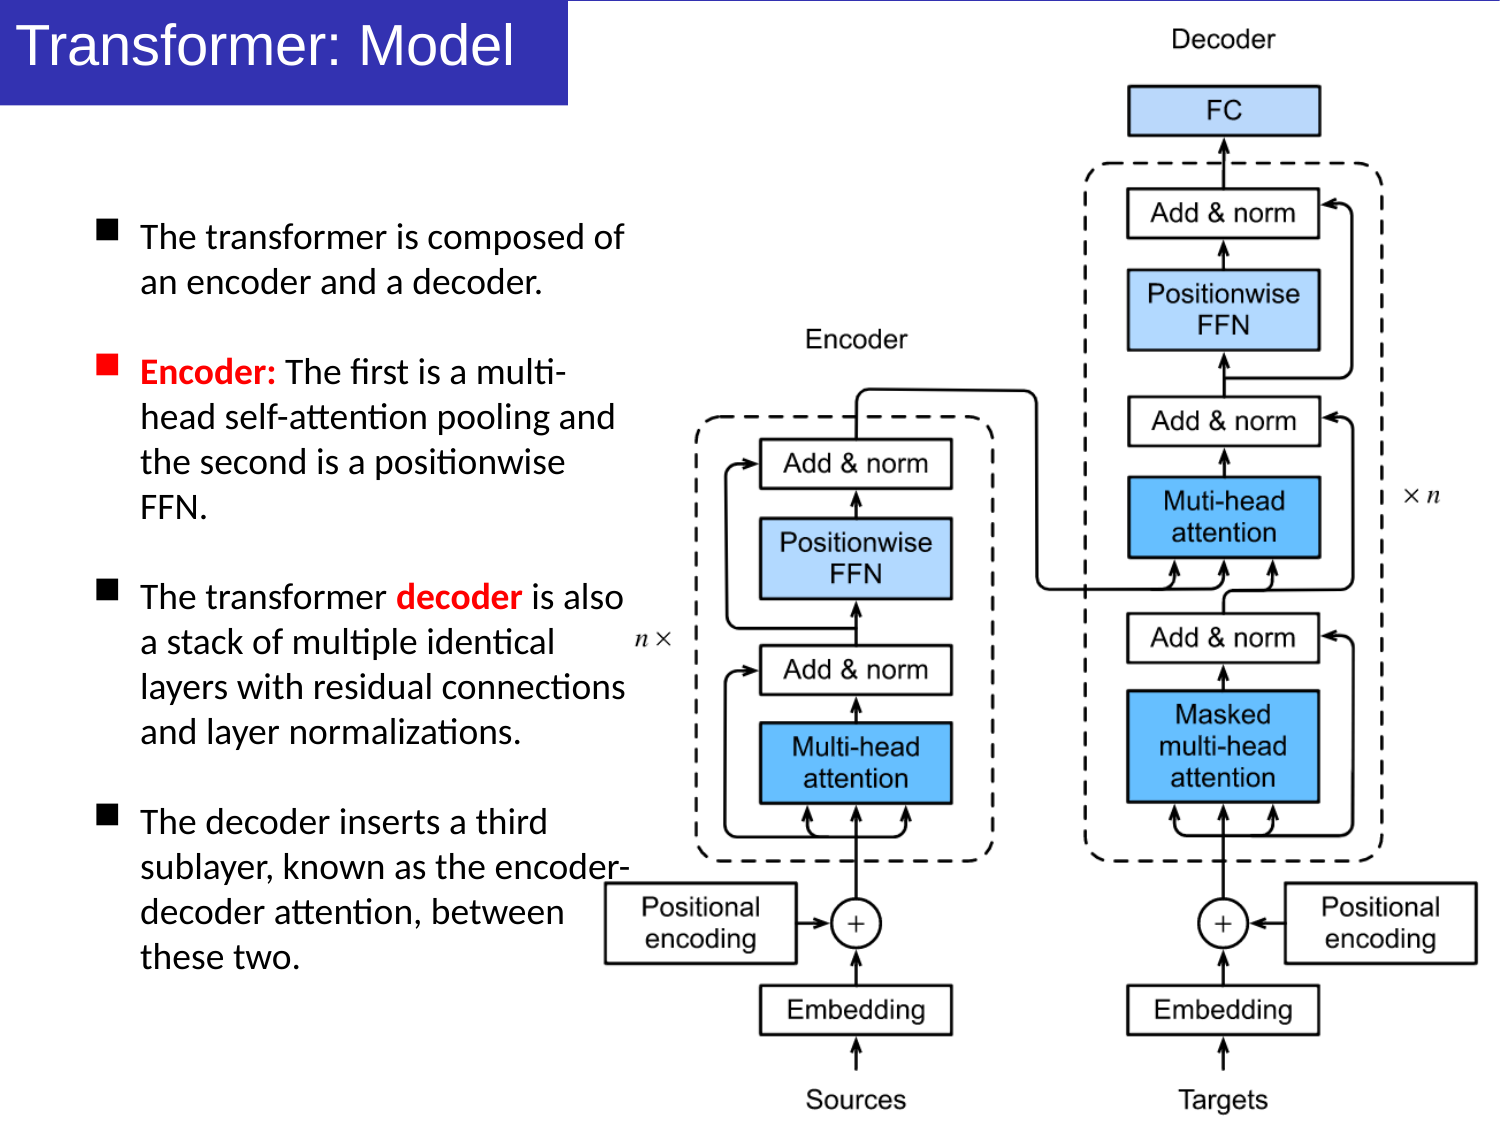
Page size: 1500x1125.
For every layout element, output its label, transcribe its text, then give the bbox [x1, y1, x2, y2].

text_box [0, 0, 1500, 106]
picture [568, 1, 1500, 1125]
text_box The transformer is composed of an encoder and a decoder. Encoder: The first is a multi-head self-attention pooling and the second is a positionwise FFN. The transformer decoder is also a stack of multiple identical layers with residual connections and layer normalizations. The decoder inserts a third sublayer, known as the encoder-decoder attention, between these two. [78, 204, 568, 1030]
